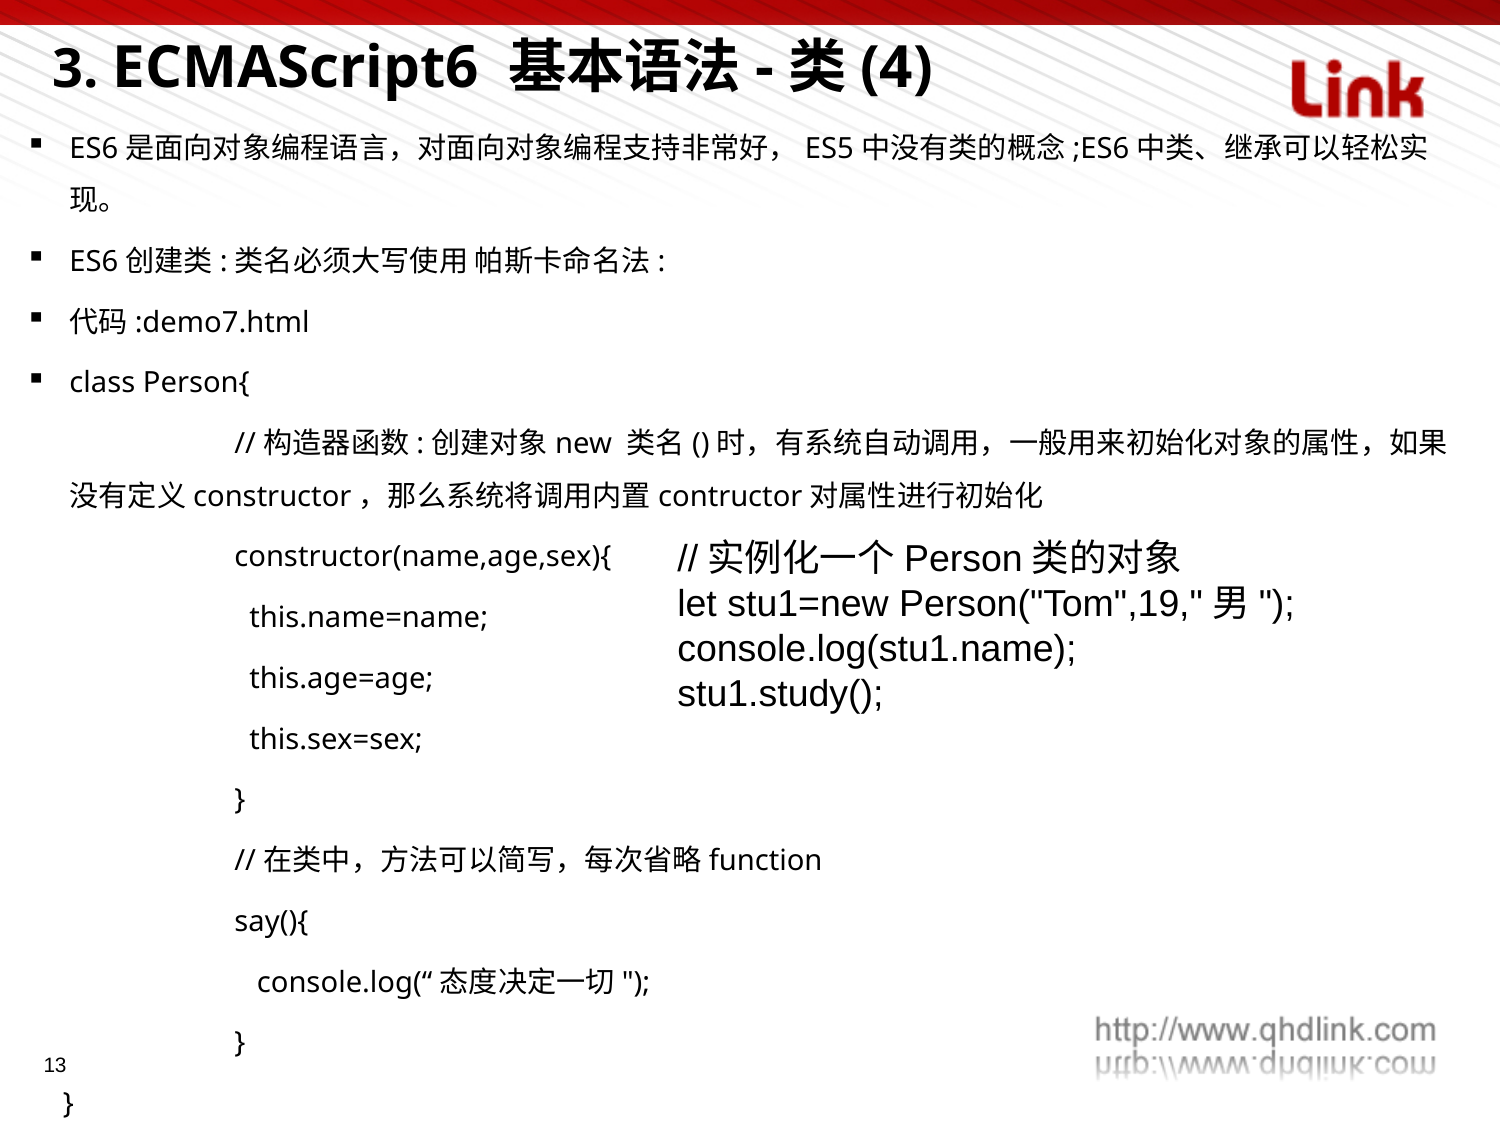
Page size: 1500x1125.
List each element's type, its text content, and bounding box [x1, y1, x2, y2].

text_box //实例化一个Person类的对象 let stu1=new Person("Tom",19,"男"); console.log(stu1.name); stu1.study(); [617, 527, 1303, 722]
picture [0, 0, 1500, 1125]
list ES6是面向对象编程语言，对面向对象编程支持非常好，ES5中没有类的概念;ES6中类、继承可以轻松实现。 ES6创建类:类名必须大写使用 帕斯卡命名法: 代码:demo7.html class Person{ //构造器函数:创建对象new 类名()时，有系统自动调用，一般用来初始化对象的属性，如果没有定义constructor，那么系统将调用内置contructor对属性进行初始化 constructor(name,age,sex){ this.name=name; this.age=age; this.sex=sex; } //在类中，方法可以简写，每次省略function say(){ console.log(“态度决定一切"); } } [24, 110, 1478, 874]
slide_number 13 [35, 1043, 77, 1083]
title 3. ECMAScript6 基本语法-类(4) [51, 36, 1277, 110]
